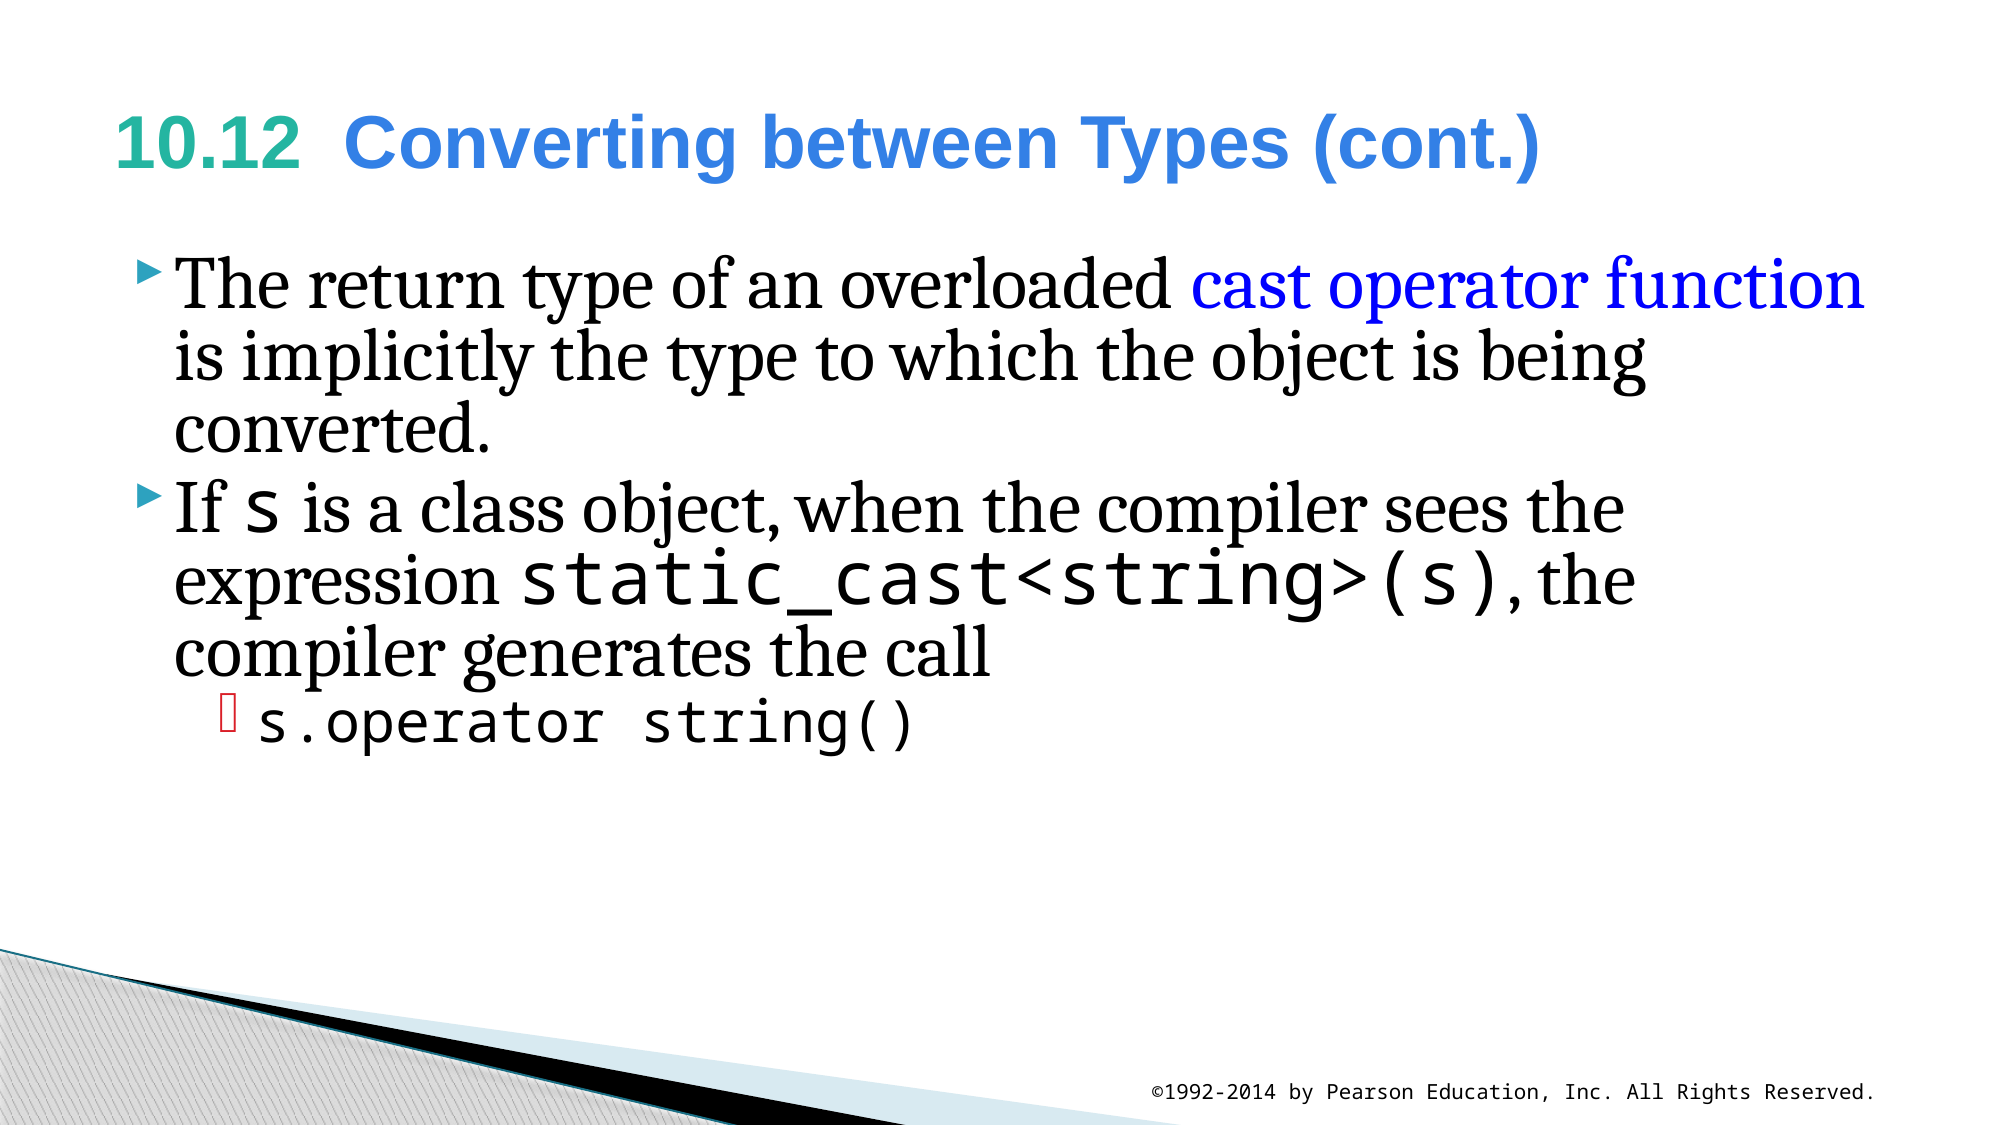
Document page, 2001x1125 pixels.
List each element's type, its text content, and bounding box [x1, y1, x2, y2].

title 10.12 Converting between Types (cont.) [99, 45, 1900, 233]
footer ©1992-2014 by Pearson Education, Inc. All Rights Reserved. [866, 1051, 1892, 1112]
list The return type of an overloaded cast operator function is implicitly the type to which the object is being converted. If s is a class object, when the compiler sees the expression static_cast<string>(s), the compiler generates the call s.operator string() [99, 242, 1900, 986]
